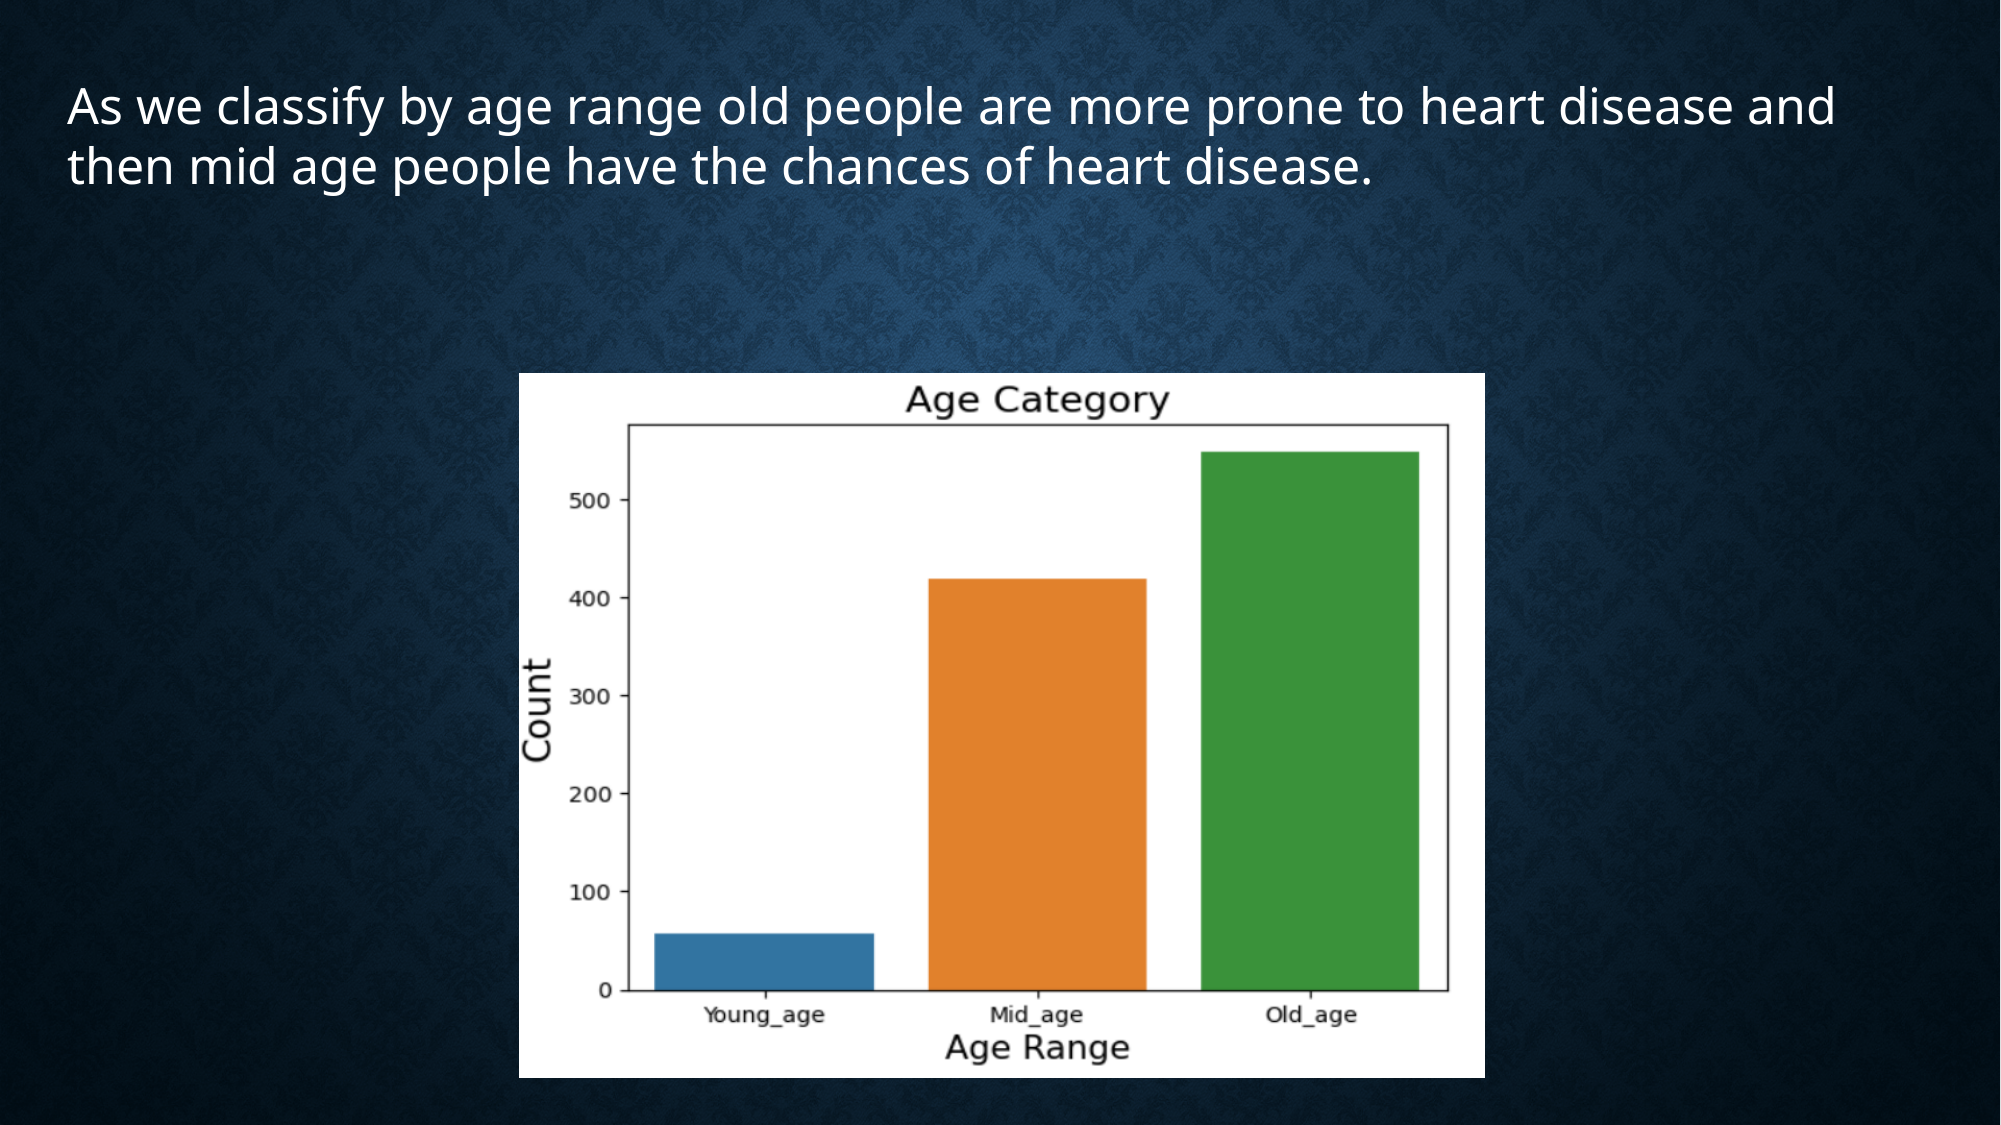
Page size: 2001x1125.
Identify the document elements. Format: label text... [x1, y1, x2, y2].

picture [519, 372, 1486, 1078]
text_box As we classify by age range old people are more prone to heart disease and then mid age people have the chances of heart disease. [52, 67, 1931, 203]
